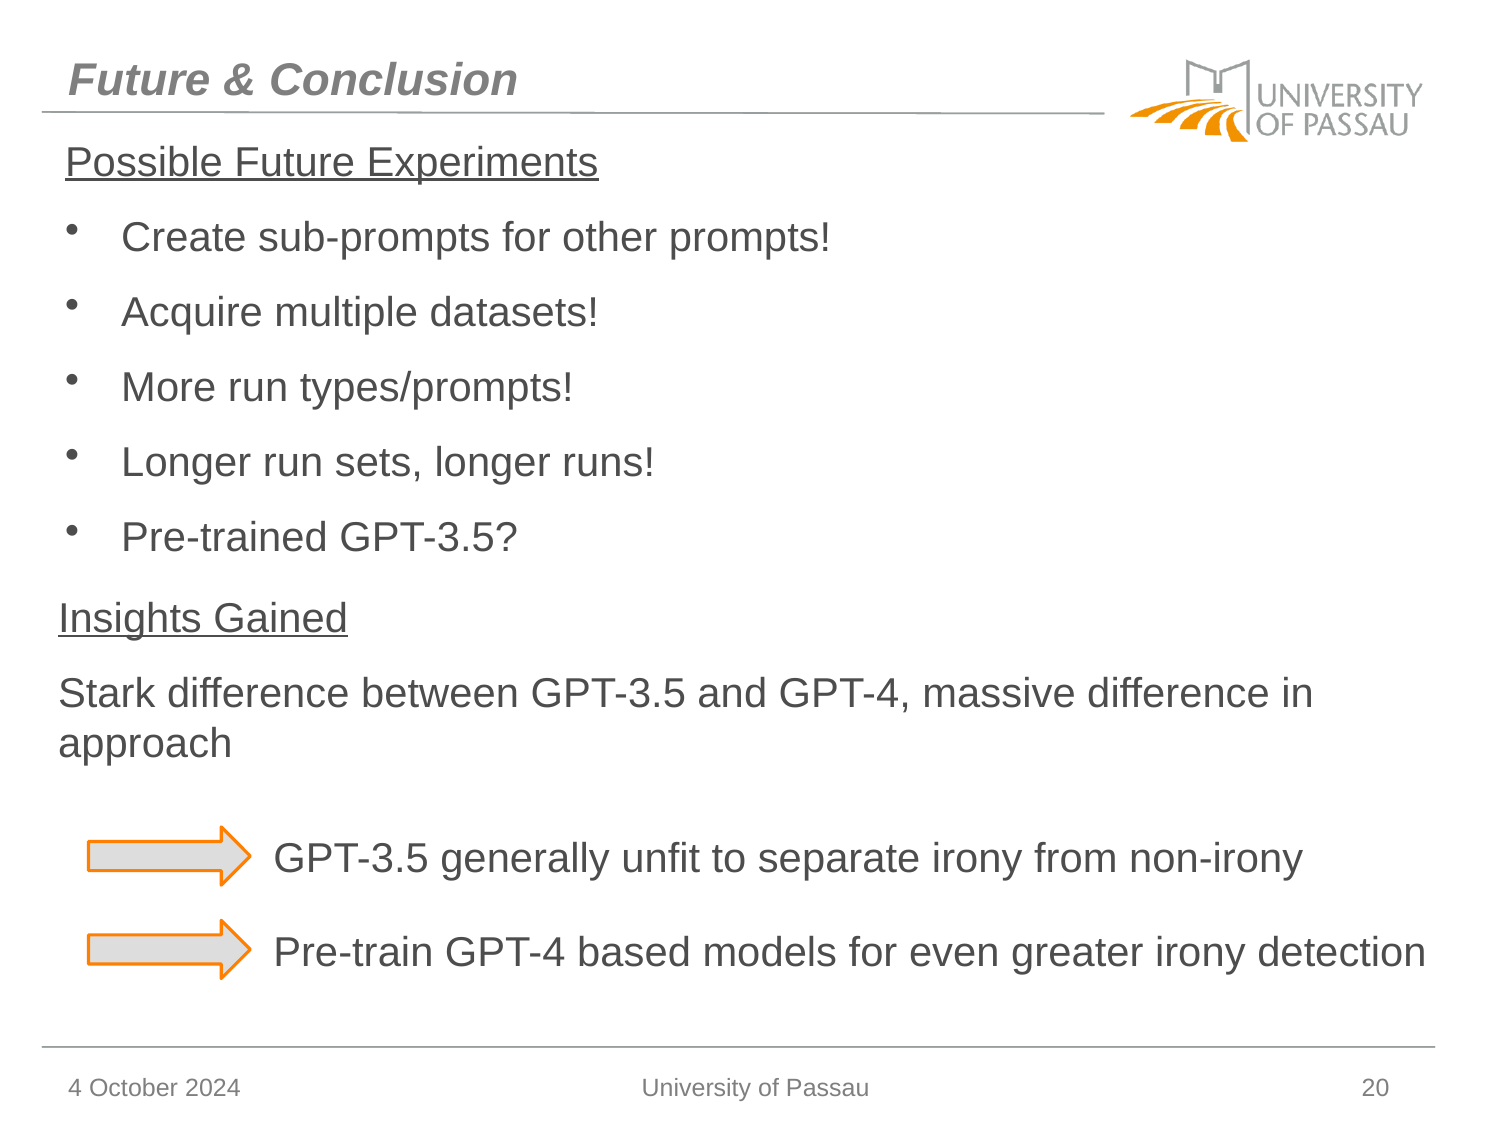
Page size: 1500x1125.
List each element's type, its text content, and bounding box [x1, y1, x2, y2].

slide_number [53, 1057, 320, 1117]
text_box Pre-train GPT-4 based models for even greater irony detection [237, 908, 1459, 1001]
picture [1122, 53, 1430, 148]
text_box [88, 826, 251, 886]
title Future & Conclusion [53, 28, 1116, 75]
list Possible Future Experiments Create sub-prompts for other prompts! Acquire multiple datasets! More run types/prompts! Longer run sets, longer runs! Pre-trained GPT-3.5? [29, 75, 1412, 553]
text_box [88, 920, 251, 979]
slide_number 20 [1346, 1057, 1436, 1117]
text_box Insights Gained Stark difference between GPT-3.5 and GPT-4, massive difference in approach [22, 553, 1453, 804]
text_box GPT-3.5 generally unfit to separate irony from non-irony [237, 804, 1459, 908]
footer University of Passau [331, 1057, 1181, 1117]
